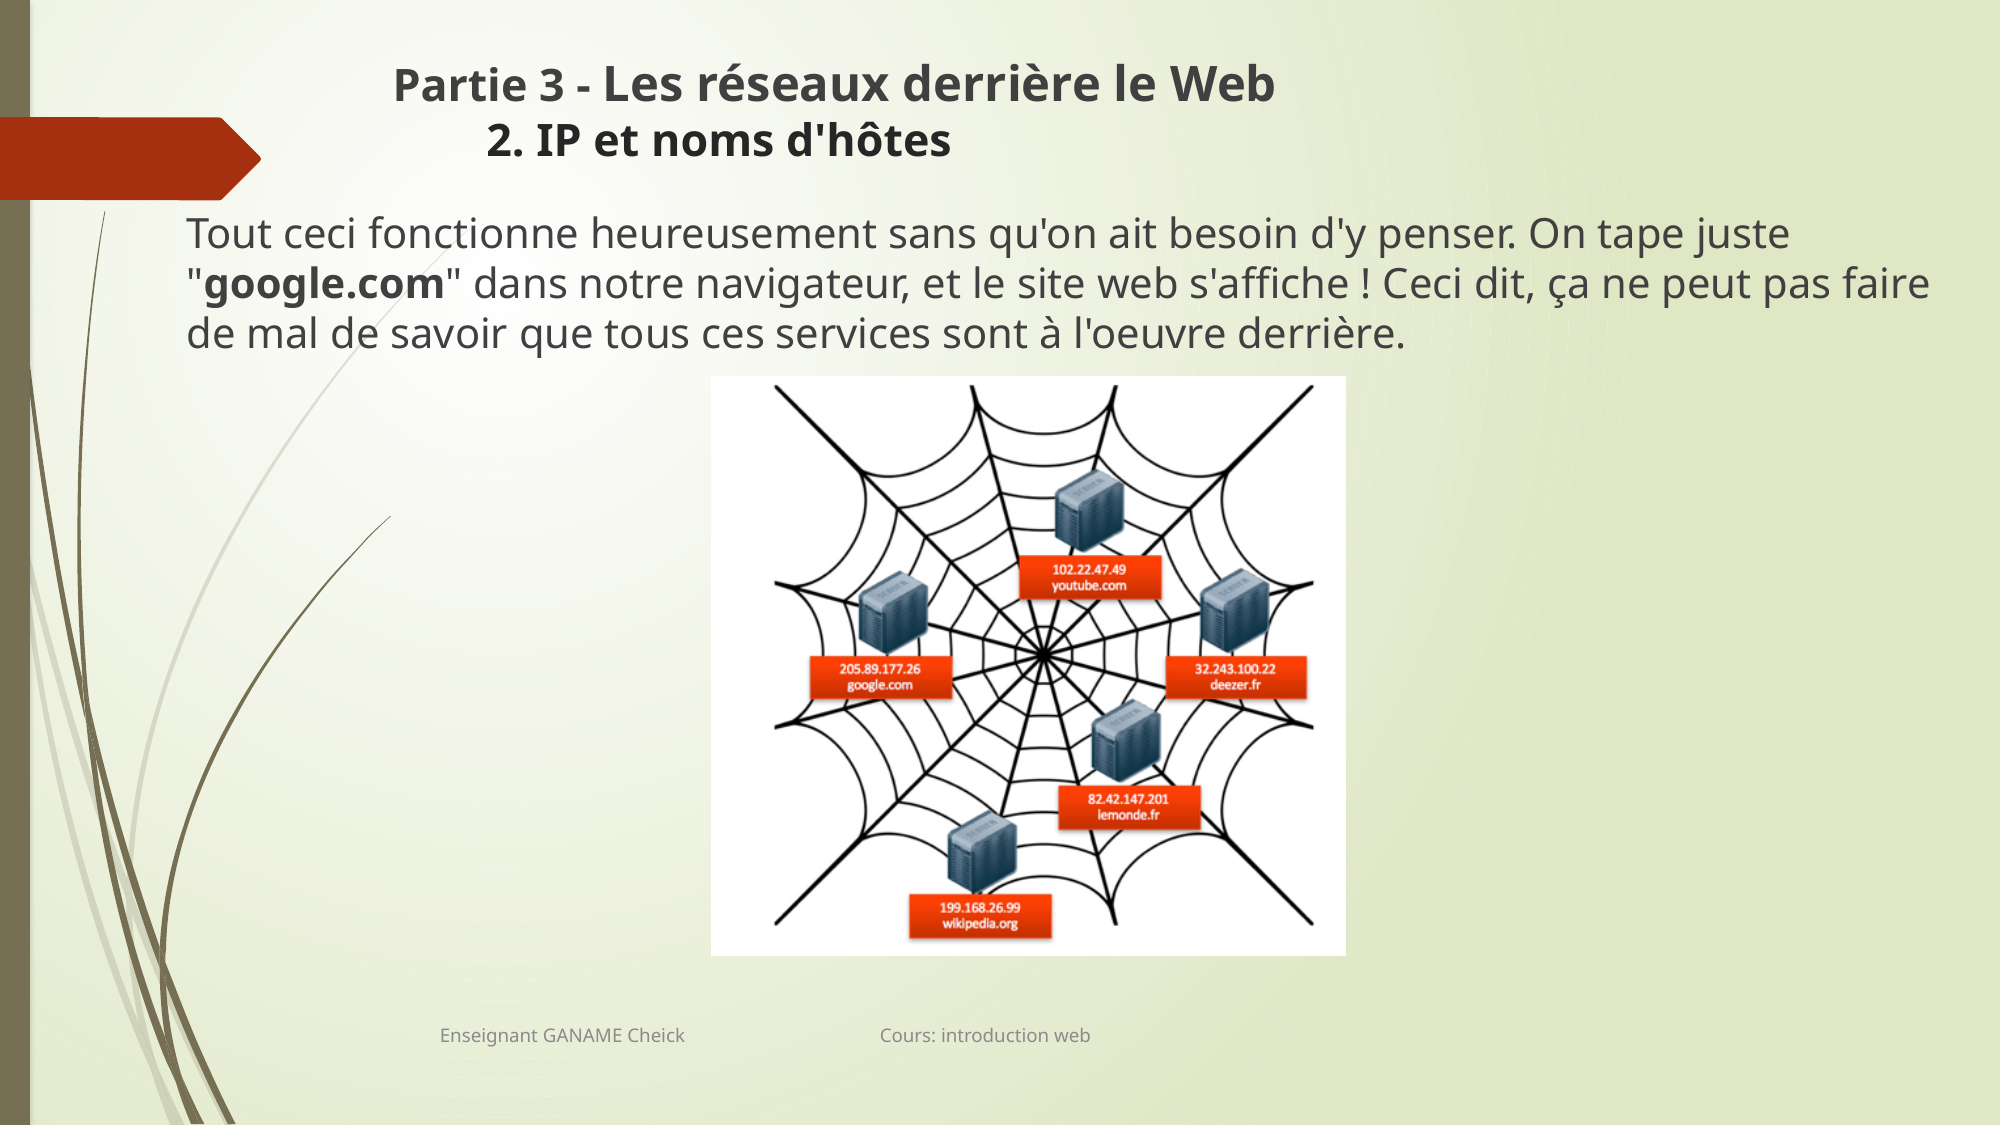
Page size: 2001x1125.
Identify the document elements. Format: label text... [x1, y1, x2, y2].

footer Enseignant GANAME Cheick Cours: introduction web [424, 1006, 1675, 1067]
picture [711, 376, 1346, 957]
title Partie 3 - Les réseaux derrière le Web 2. IP et noms d'hôtes [377, 45, 1840, 174]
list Tout ceci fonctionne heureusement sans qu'on ait besoin d'y penser. On tape juste "google.com" dans notre navigateur, et le site web s'affiche ! Ceci dit, ça ne peut pas faire de mal de savoir que tous ces services sont à l'oeuvre derrière. [171, 198, 1981, 1007]
